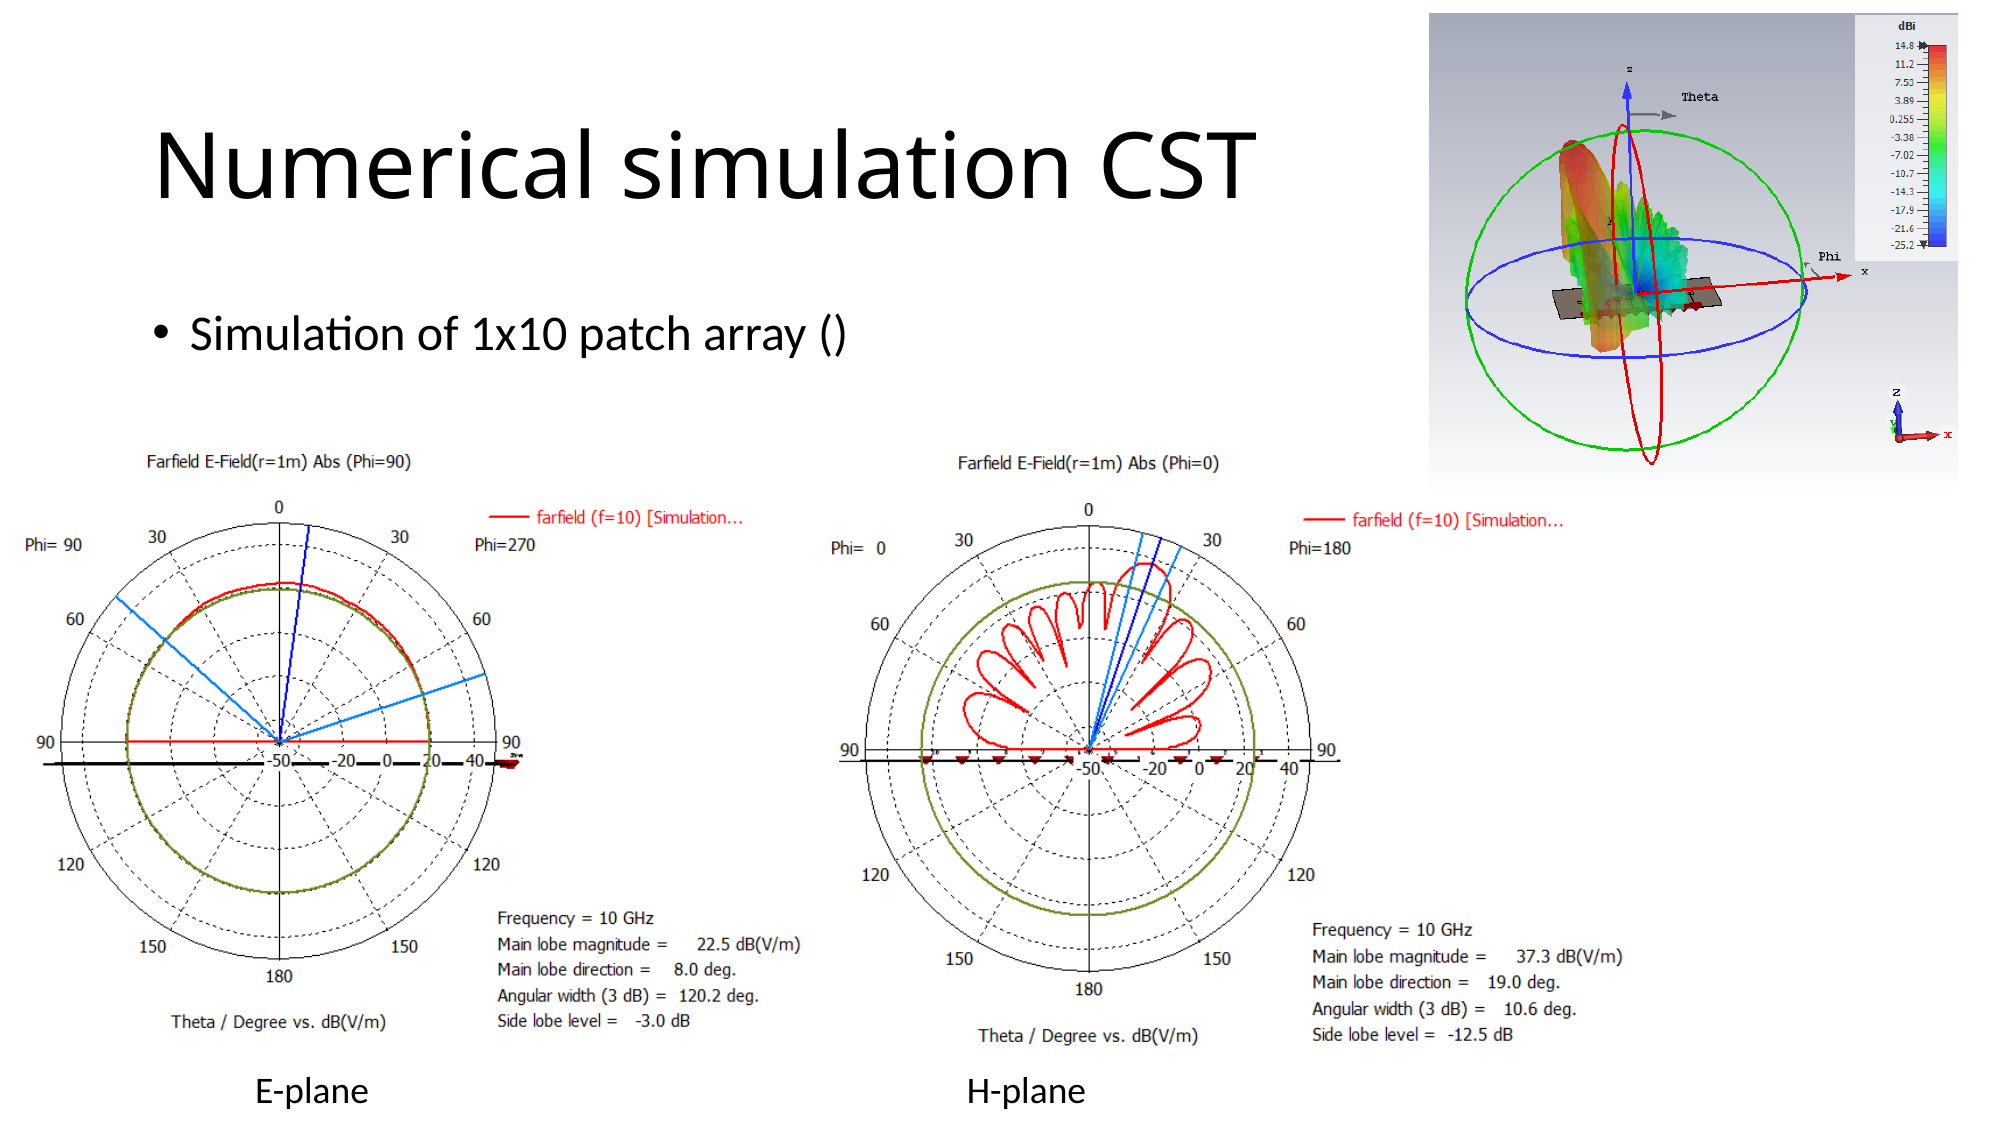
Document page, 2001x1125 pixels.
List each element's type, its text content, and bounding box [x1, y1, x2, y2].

picture [0, 13, 1958, 1049]
text_box E-plane [240, 1059, 385, 1119]
text_box H-plane [952, 1059, 1102, 1119]
title Numerical simulation CST [137, 59, 1429, 278]
